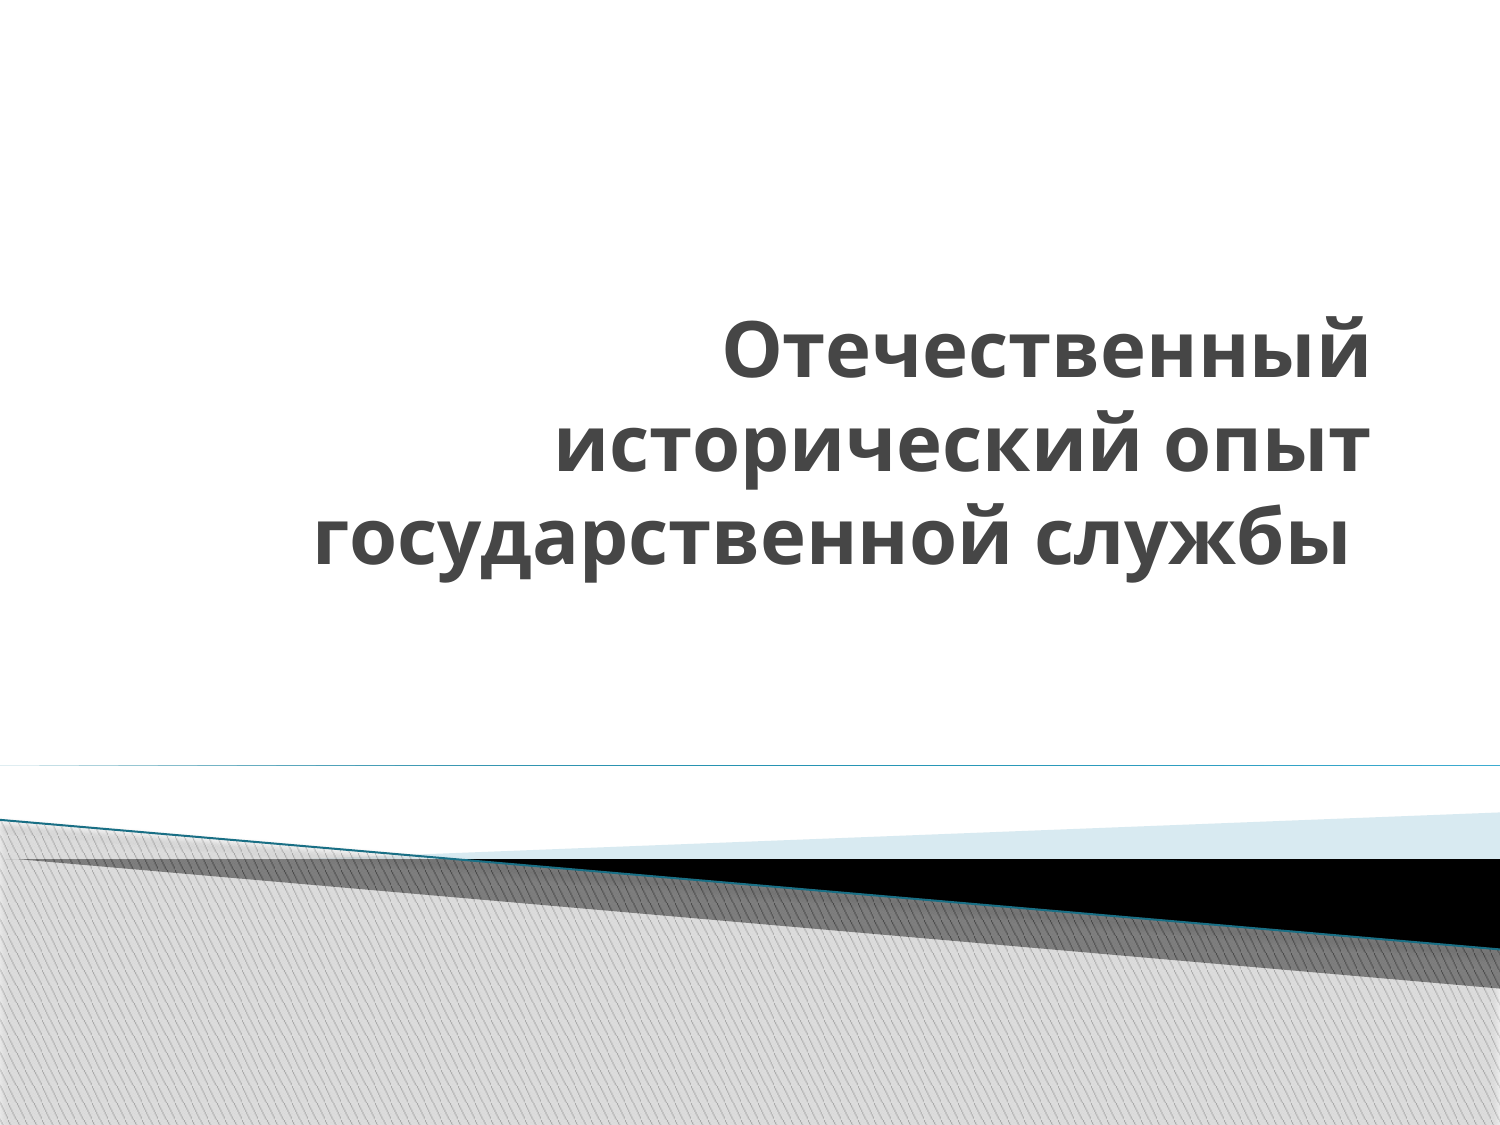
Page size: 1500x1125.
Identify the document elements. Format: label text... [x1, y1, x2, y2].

picture [5, 859, 1500, 989]
title Отечественный исторический опыт государственной службы [112, 287, 1388, 588]
